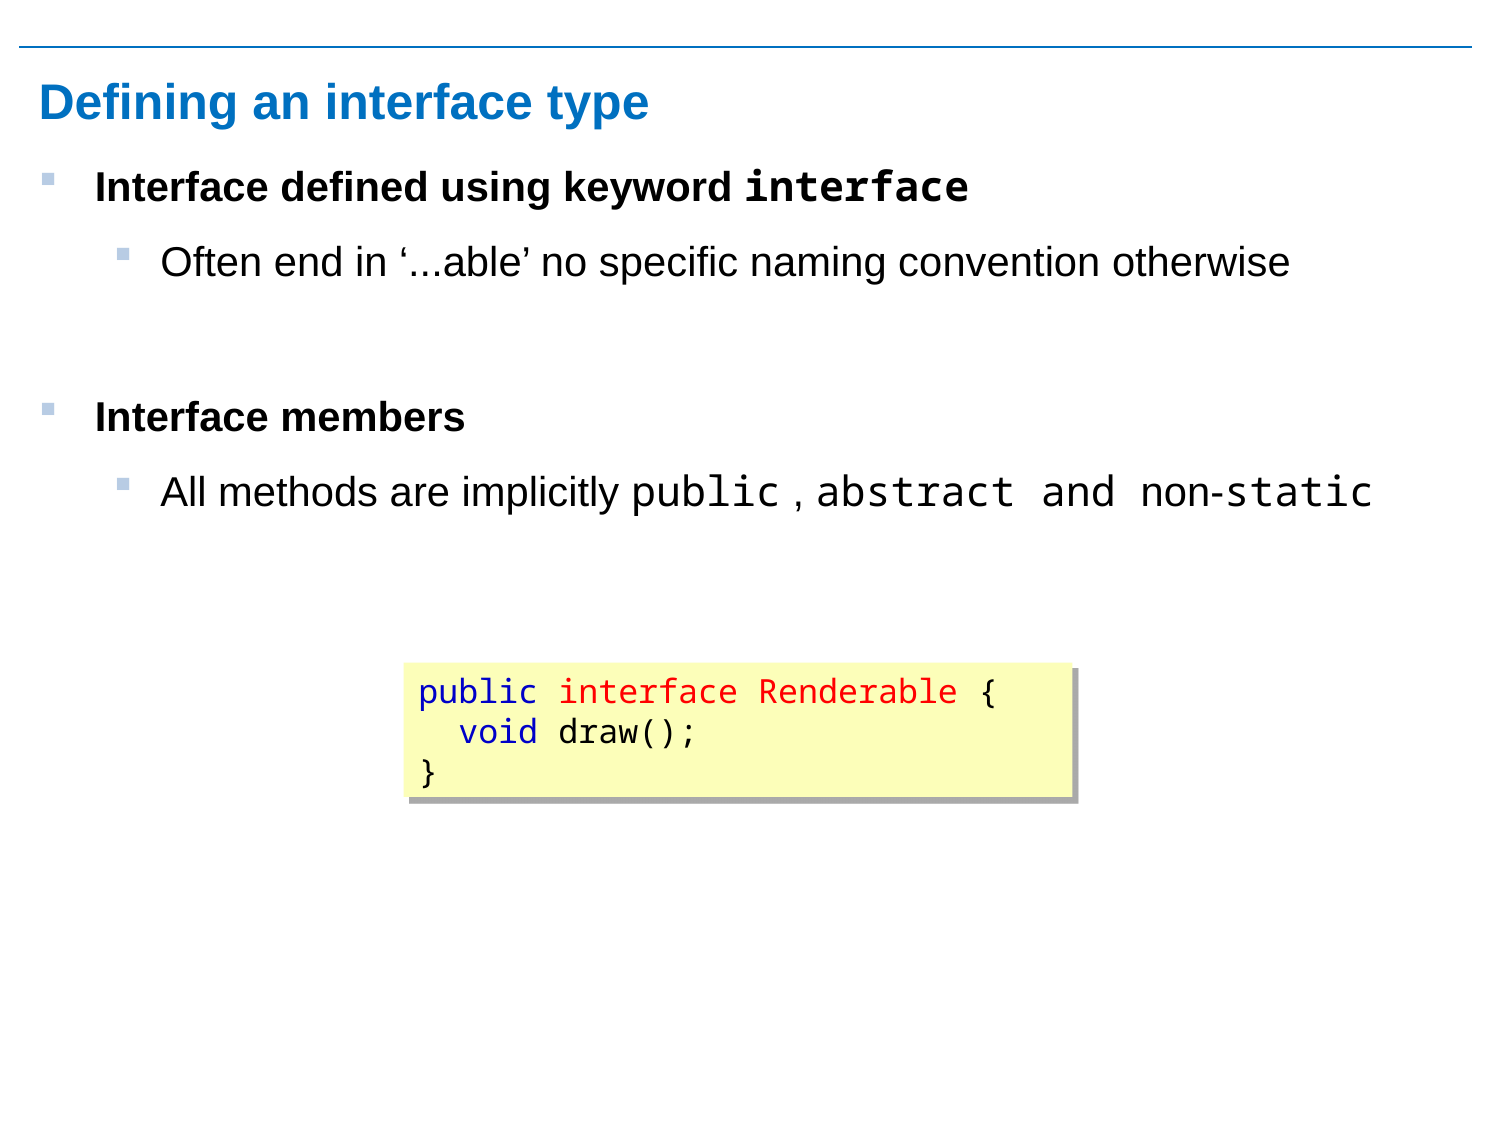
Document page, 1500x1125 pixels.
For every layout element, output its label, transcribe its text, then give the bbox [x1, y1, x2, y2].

text_box public interface Renderable { void draw(); } [403, 662, 1073, 797]
list Interface defined using keyword interface Often end in ‘...able’ no specific naming convention otherwise Interface members All methods are implicitly public , abstract and non-static [23, 152, 1465, 1009]
title Defining an interface type [23, 58, 1465, 141]
